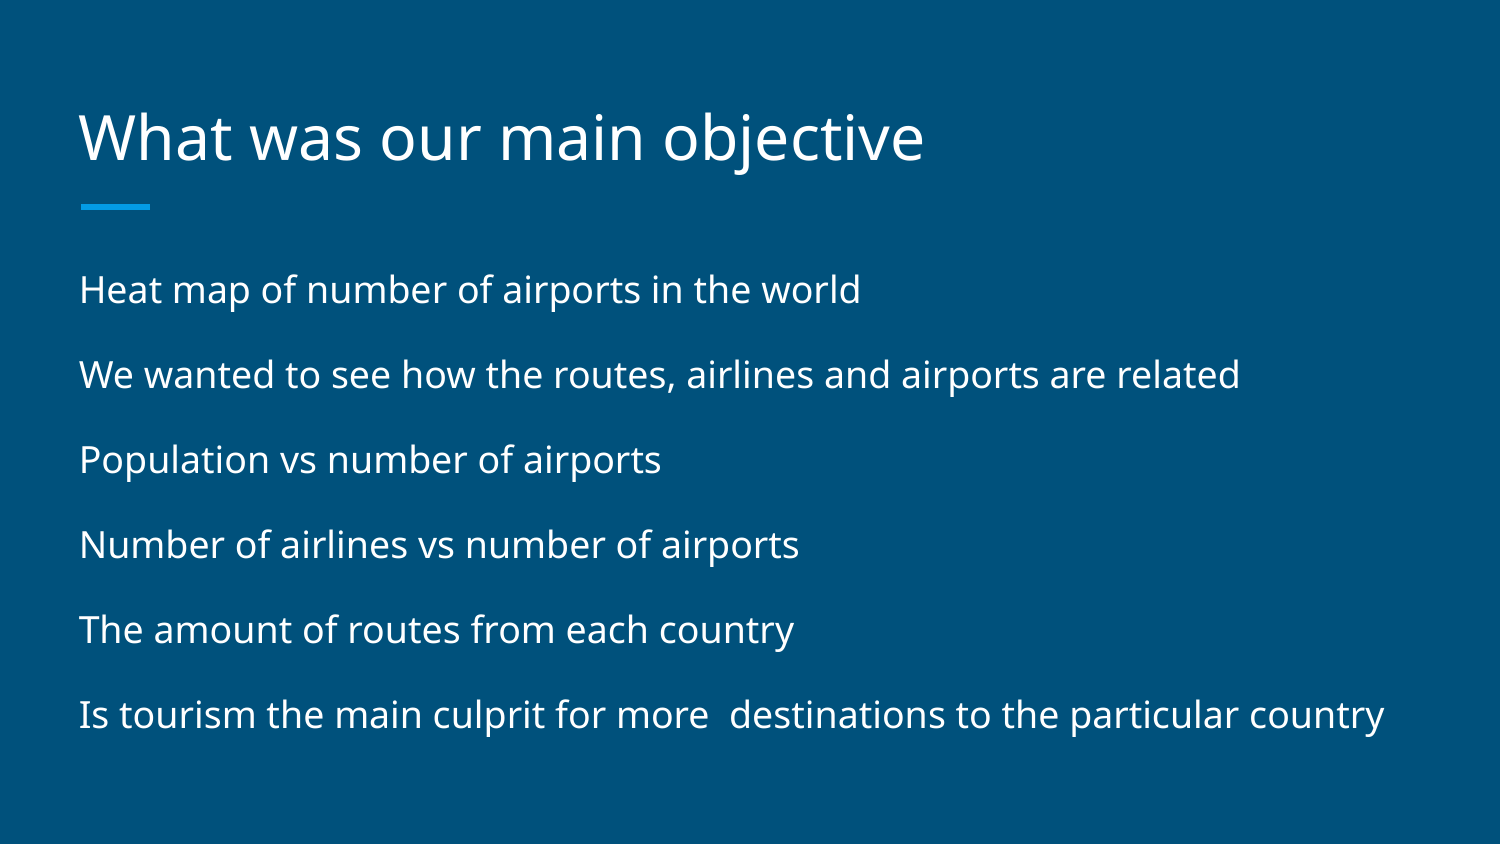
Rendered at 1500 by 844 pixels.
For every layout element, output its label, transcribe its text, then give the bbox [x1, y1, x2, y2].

list Heat map of number of airports in the world We wanted to see how the routes, airlines and airports are related Population vs number of airports Number of airlines vs number of airports The amount of routes from each country Is tourism the main culprit for more destinations to the particular country [63, 244, 1437, 750]
title What was our main objective [63, 75, 1437, 188]
